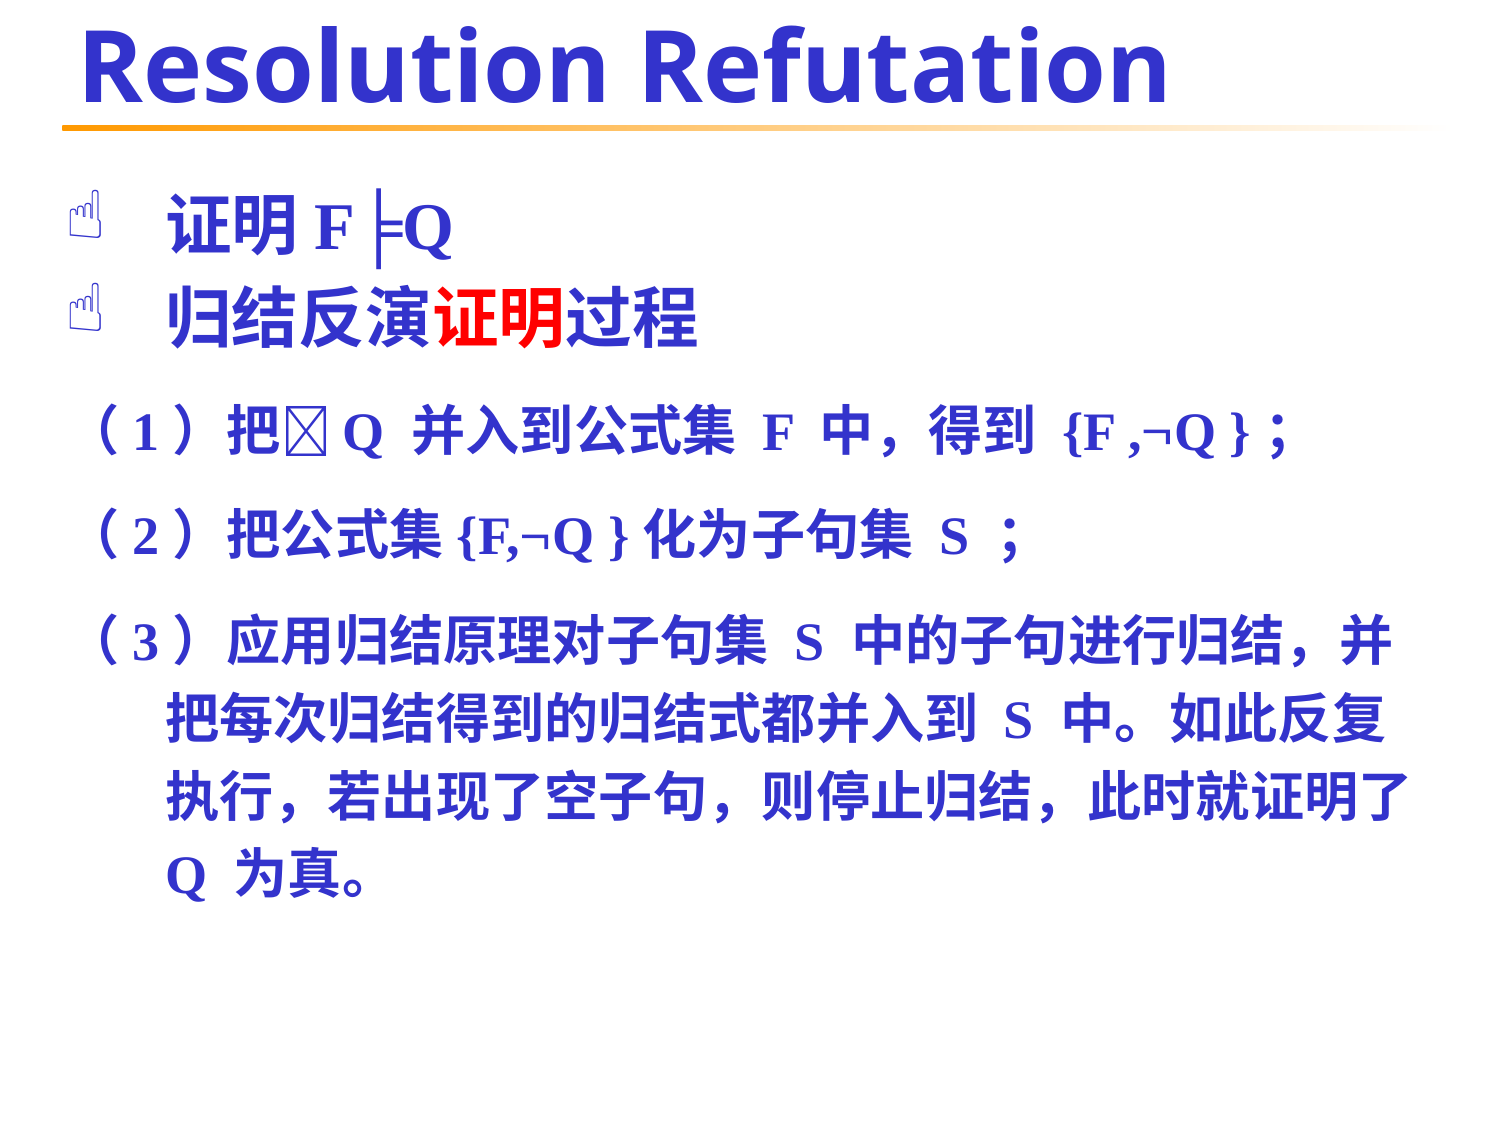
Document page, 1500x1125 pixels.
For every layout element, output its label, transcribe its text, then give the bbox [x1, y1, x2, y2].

title Resolution Refutation [62, 0, 1500, 125]
list 证明F╞Q 归结反演证明过程 （1）把Q 并入到公式集 F 中，得到 {F ,Q }； （2）把公式集{F,Q }化为子句集 S ； （3）应用归结原理对子句集 S 中的子句进行归结，并把每次归结得到的归结式都并入到 S 中。如此反复执行，若出现了空子句，则停止归结，此时就证明了 Q 为真。 [50, 174, 1450, 1088]
